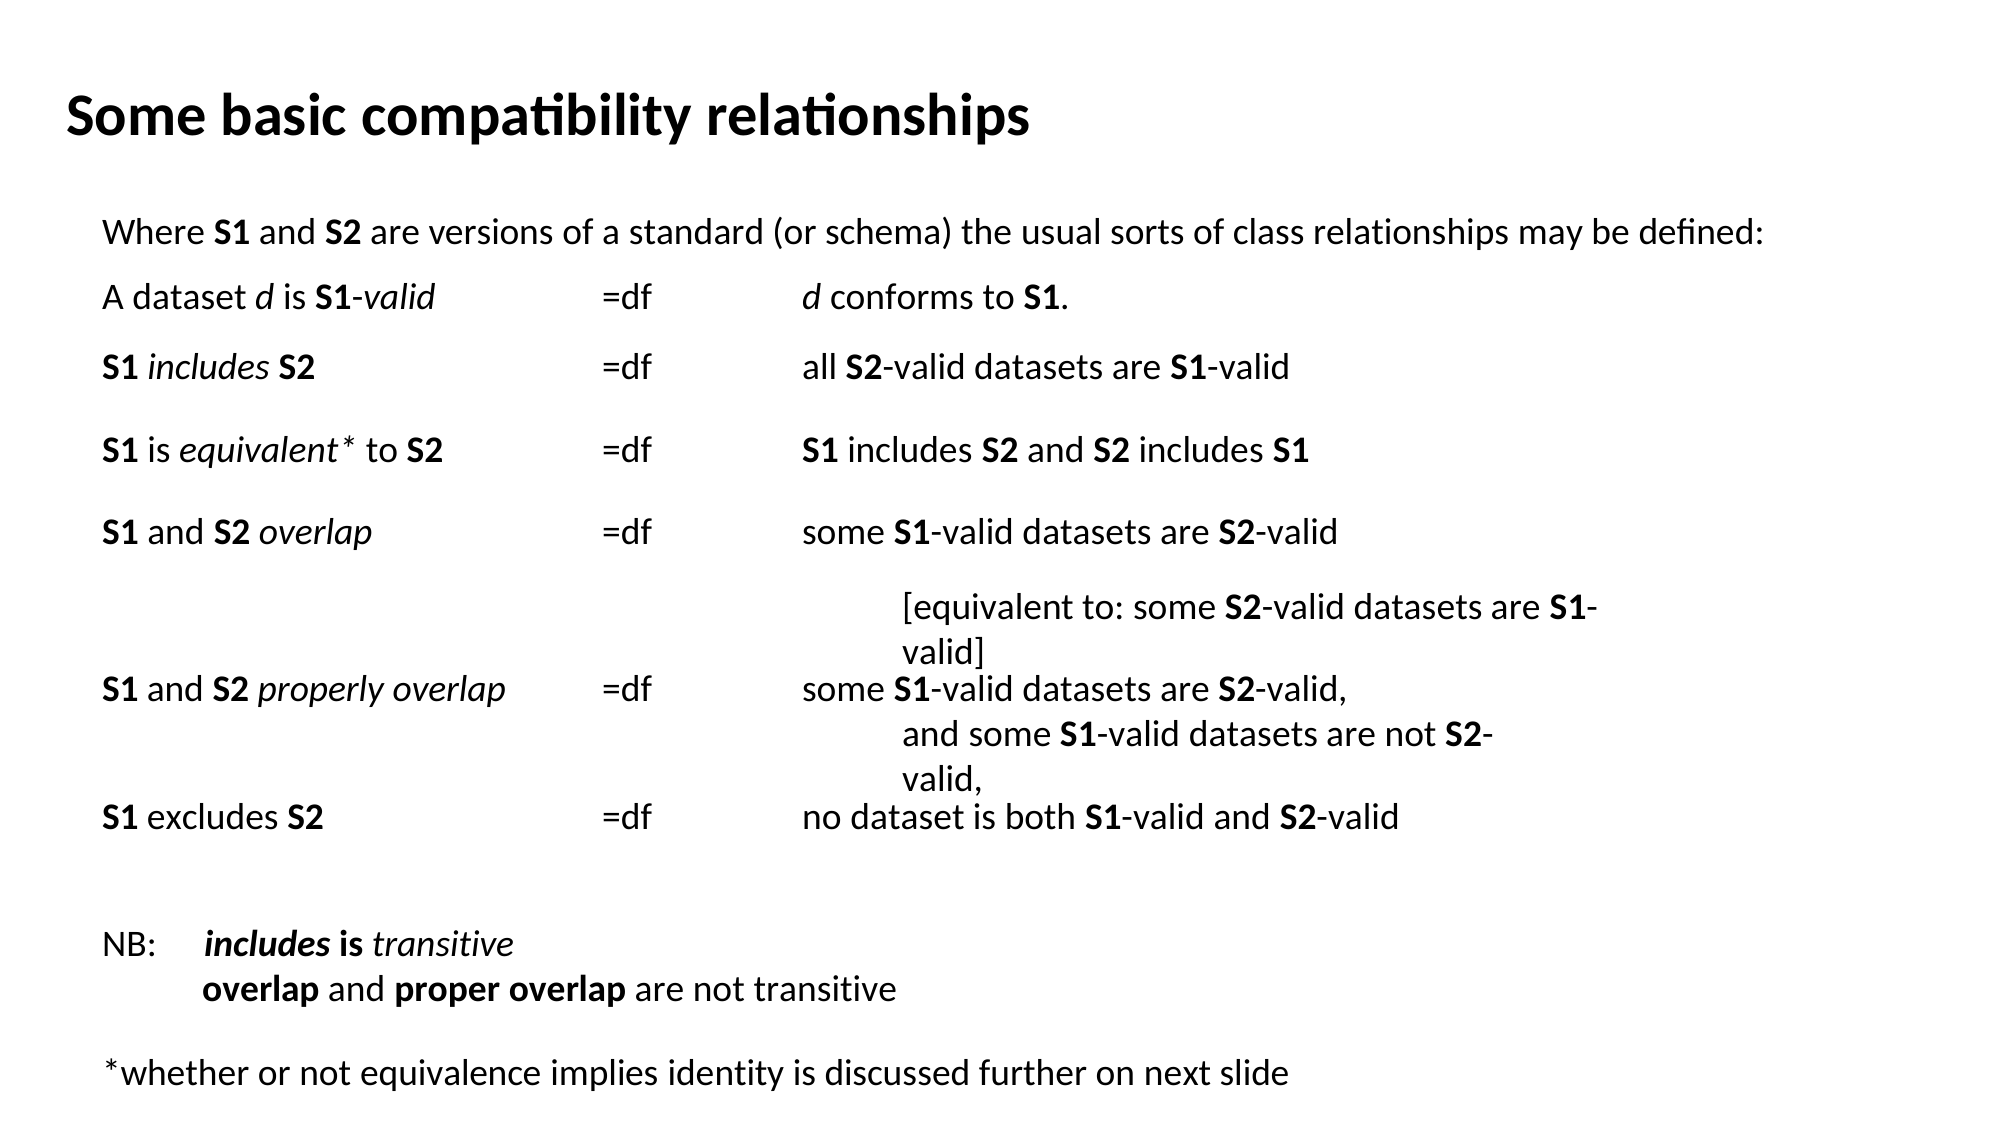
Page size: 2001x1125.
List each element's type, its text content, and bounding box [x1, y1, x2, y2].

text_box NB: includes is transitive overlap and proper overlap are not transitive *whether or not equivalence implies identity is discussed further on next slide [100, 919, 1295, 1094]
table_header d conforms to S1. [727, 281, 1341, 351]
table_cell S1 includes S2 and S2 includes S1 [727, 434, 1341, 516]
text_box [equivalent to: some S2-valid datasets are S1-valid] [900, 581, 1681, 672]
table_cell S1 and S2 overlap [96, 516, 523, 580]
text_box some S1-valid datasets are S2-valid, and some S1-valid datasets are not S2-valid, [800, 664, 1574, 800]
text_box S1 and S2 properly overlap [100, 664, 510, 710]
title Some basic compatibility relationships [60, 50, 1940, 264]
table_cell =df [523, 516, 727, 580]
table_header A dataset d is S1-valid [96, 281, 523, 351]
table_cell all S2-valid datasets are S1-valid [727, 351, 1341, 434]
table_cell =df [523, 351, 727, 434]
text_box S1 excludes S2 [99, 791, 326, 837]
table_header =df [523, 281, 727, 351]
text_box no dataset is both S1-valid and S2-valid [800, 791, 1401, 837]
text_box Where S1 and S2 are versions of a standard (or schema) the usual sorts of class relationships may be defined: [99, 206, 1765, 252]
text_box =df [600, 791, 655, 837]
table_cell =df [523, 434, 727, 516]
text_box =df [600, 664, 655, 710]
table_cell S1 is equivalent* to S2 [96, 434, 523, 516]
table_cell some S1-valid datasets are S2-valid [727, 516, 1341, 580]
table_cell S1 includes S2 [96, 351, 523, 434]
